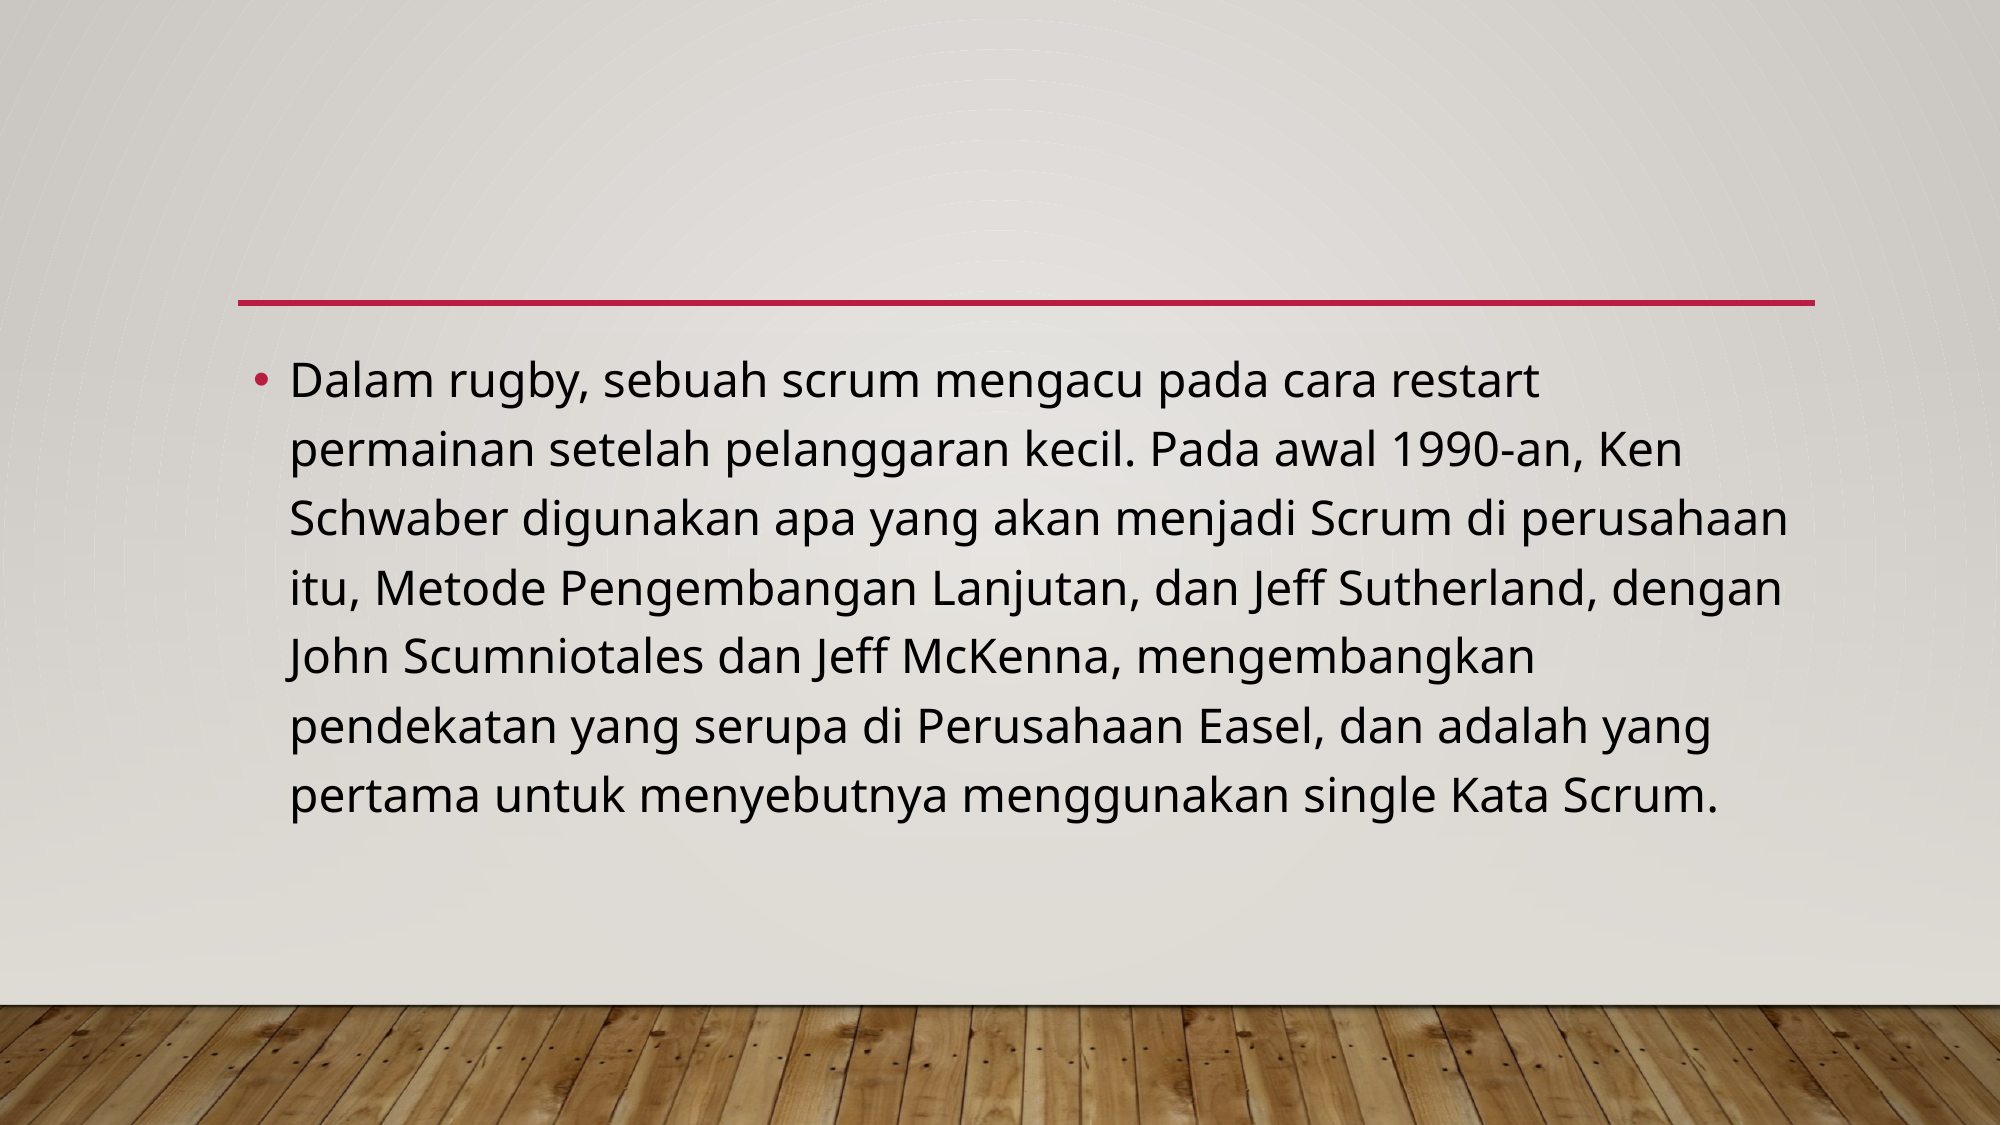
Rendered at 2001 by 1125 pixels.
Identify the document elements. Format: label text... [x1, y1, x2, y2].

picture [0, 1005, 2000, 1125]
list Dalam rugby, sebuah scrum mengacu pada cara restart permainan setelah pelanggaran kecil. Pada awal 1990-an, Ken Schwaber digunakan apa yang akan menjadi Scrum di perusahaan itu, Metode Pengembangan Lanjutan, dan Jeff Sutherland, dengan John Scumniotales dan Jeff McKenna, mengembangkan pendekatan yang serupa di Perusahaan Easel, dan adalah yang pertama untuk menyebutnya menggunakan single Kata Scrum. [238, 330, 1814, 897]
